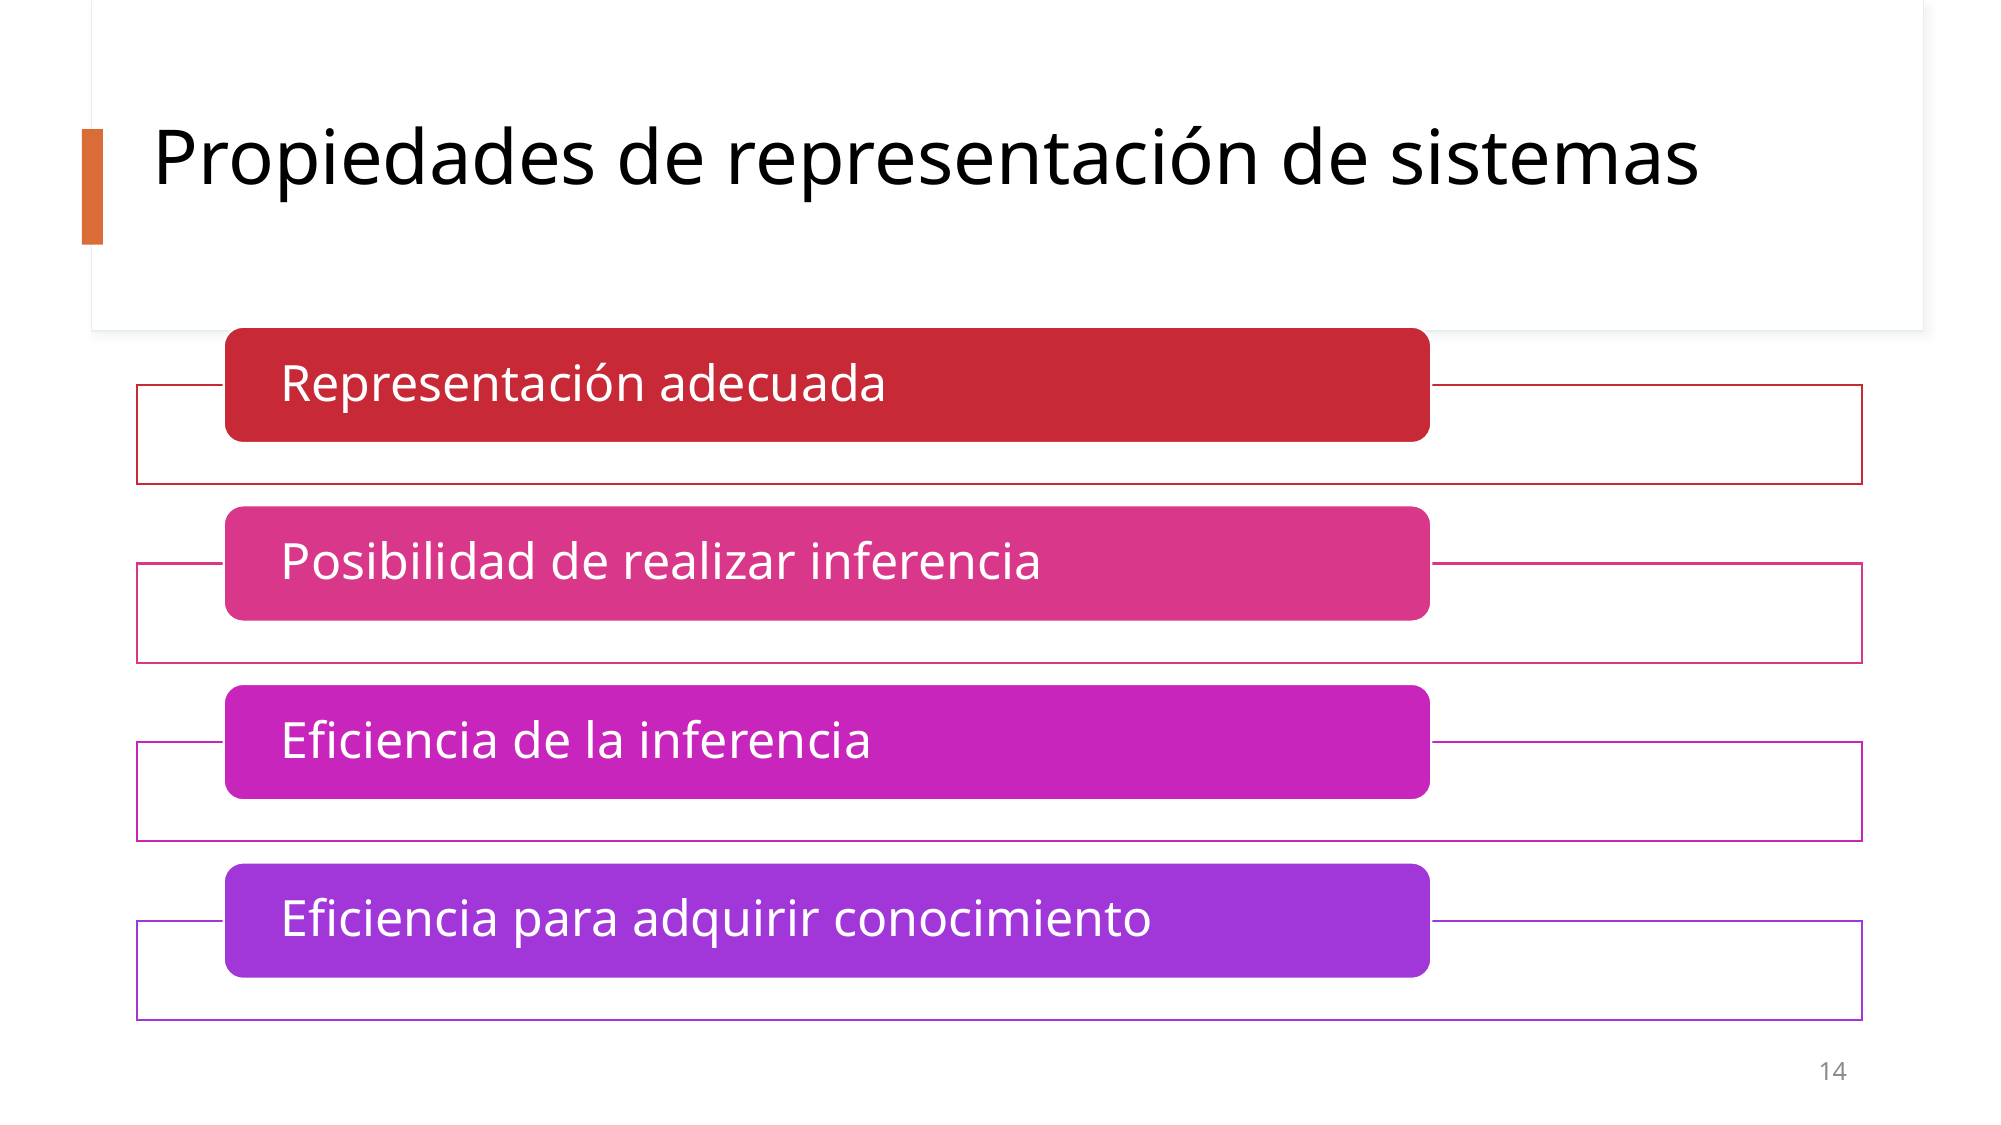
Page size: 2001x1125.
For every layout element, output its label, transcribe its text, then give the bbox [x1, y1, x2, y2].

title Propiedades de representación de sistemas [138, 41, 1862, 209]
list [137, 315, 1863, 1031]
slide_number 14 [1455, 1042, 1862, 1103]
